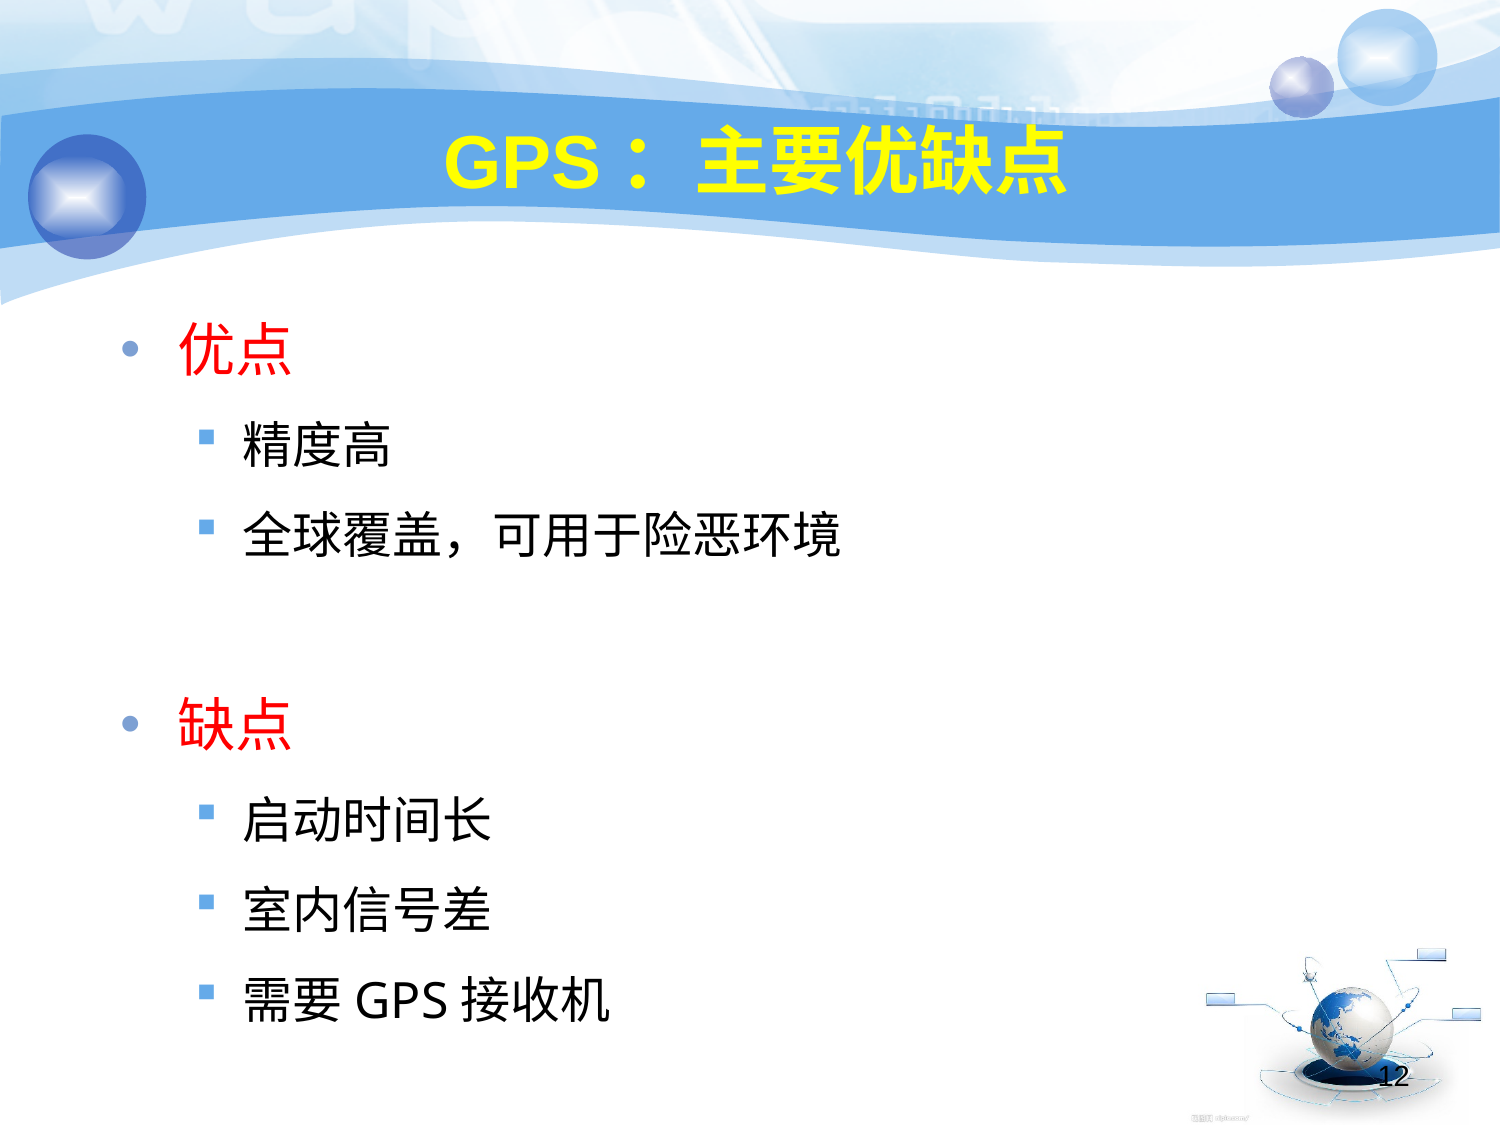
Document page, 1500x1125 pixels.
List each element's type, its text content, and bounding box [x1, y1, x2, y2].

title GPS：主要优缺点 [150, 112, 1363, 205]
picture [0, 0, 1500, 112]
picture [1187, 929, 1500, 1125]
list 优点 精度高 全球覆盖，可用于险恶环境 缺点 启动时间长 室内信号差 需要GPS接收机 [105, 271, 1400, 1079]
slide_number 12 [1074, 1050, 1425, 1103]
